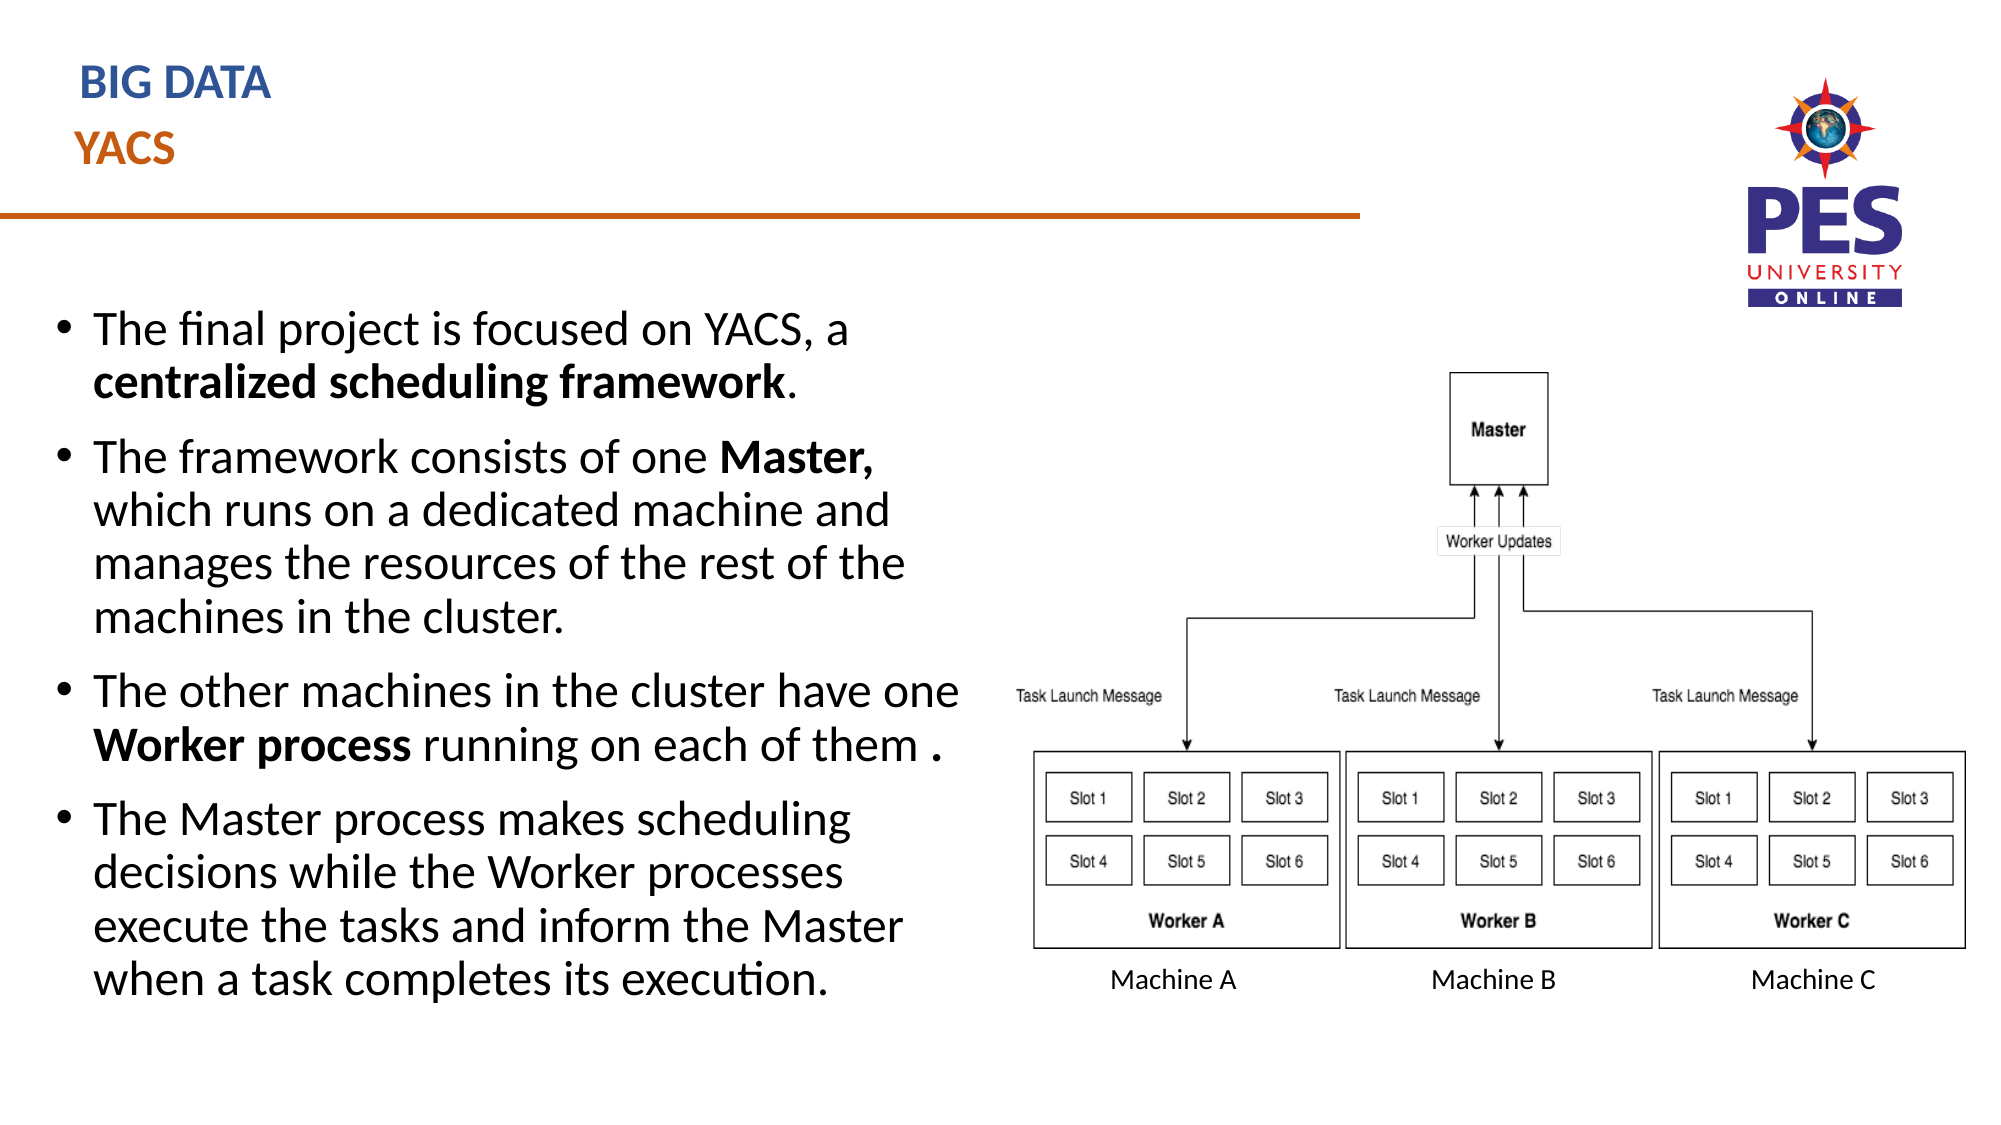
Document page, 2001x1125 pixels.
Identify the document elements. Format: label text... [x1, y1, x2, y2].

text_box BIG DATA [64, 41, 1295, 117]
list The final project is focused on YACS, a centralized scheduling framework. The framework consists of one Master, which runs on a dedicated machine and manages the resources of the rest of the machines in the cluster. The other machines in the cluster have one Worker process running on each of them . The Master process makes scheduling decisions while the Worker processes execute the tasks and inform the Master when a task completes its execution. [40, 295, 1010, 1074]
text_box YACS [59, 107, 1372, 183]
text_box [1009, 372, 1966, 1013]
picture [1748, 76, 1902, 307]
